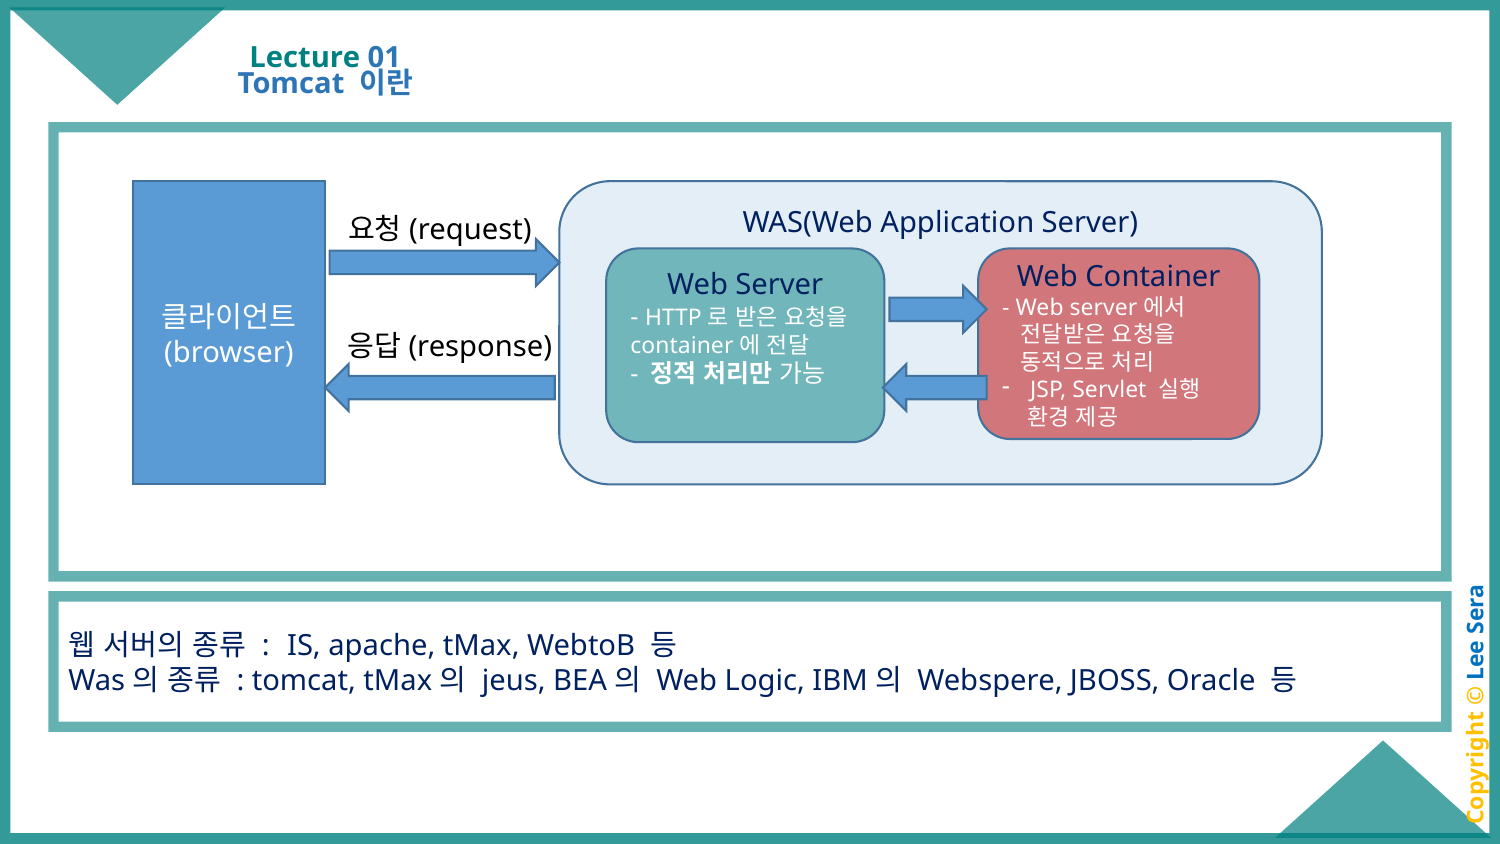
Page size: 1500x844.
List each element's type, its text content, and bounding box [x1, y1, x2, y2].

text_box Copyright © Lee Sera [1458, 565, 1496, 844]
text_box 요청(request) [333, 202, 547, 253]
text_box [881, 361, 988, 414]
text_box [0, 0, 1500, 844]
text_box [888, 283, 989, 336]
text_box [1272, 739, 1458, 839]
text_box [328, 248, 558, 289]
text_box [6, 6, 228, 107]
text_box Web Container - Web server에서 전달받은 요청을 동적으로 처리 JSP, Servlet 실행 환경 제공 [977, 247, 1261, 441]
text_box 클라이언트 (browser) [132, 180, 326, 485]
text_box 응답(response) [332, 320, 568, 370]
text_box [323, 370, 556, 414]
text_box WAS(Web Application Server) [558, 180, 1323, 486]
text_box 웹 서버의 종류 : IIS, apache, tMax, WebtoB 등 Was의 종류 : tomcat, tMax의 jeus, BEA의 Web Logic, IBM의 Webspere, JBOSS, Oracle 등 [52, 595, 1447, 728]
text_box [52, 126, 1447, 577]
text_box Web Server - HTTP로 받은 요청을 container에 전달 - 정적 처리만 가능 [605, 247, 886, 444]
text_box Tomcat 이란 [165, 62, 485, 113]
text_box Lecture 01 [210, 8, 440, 62]
